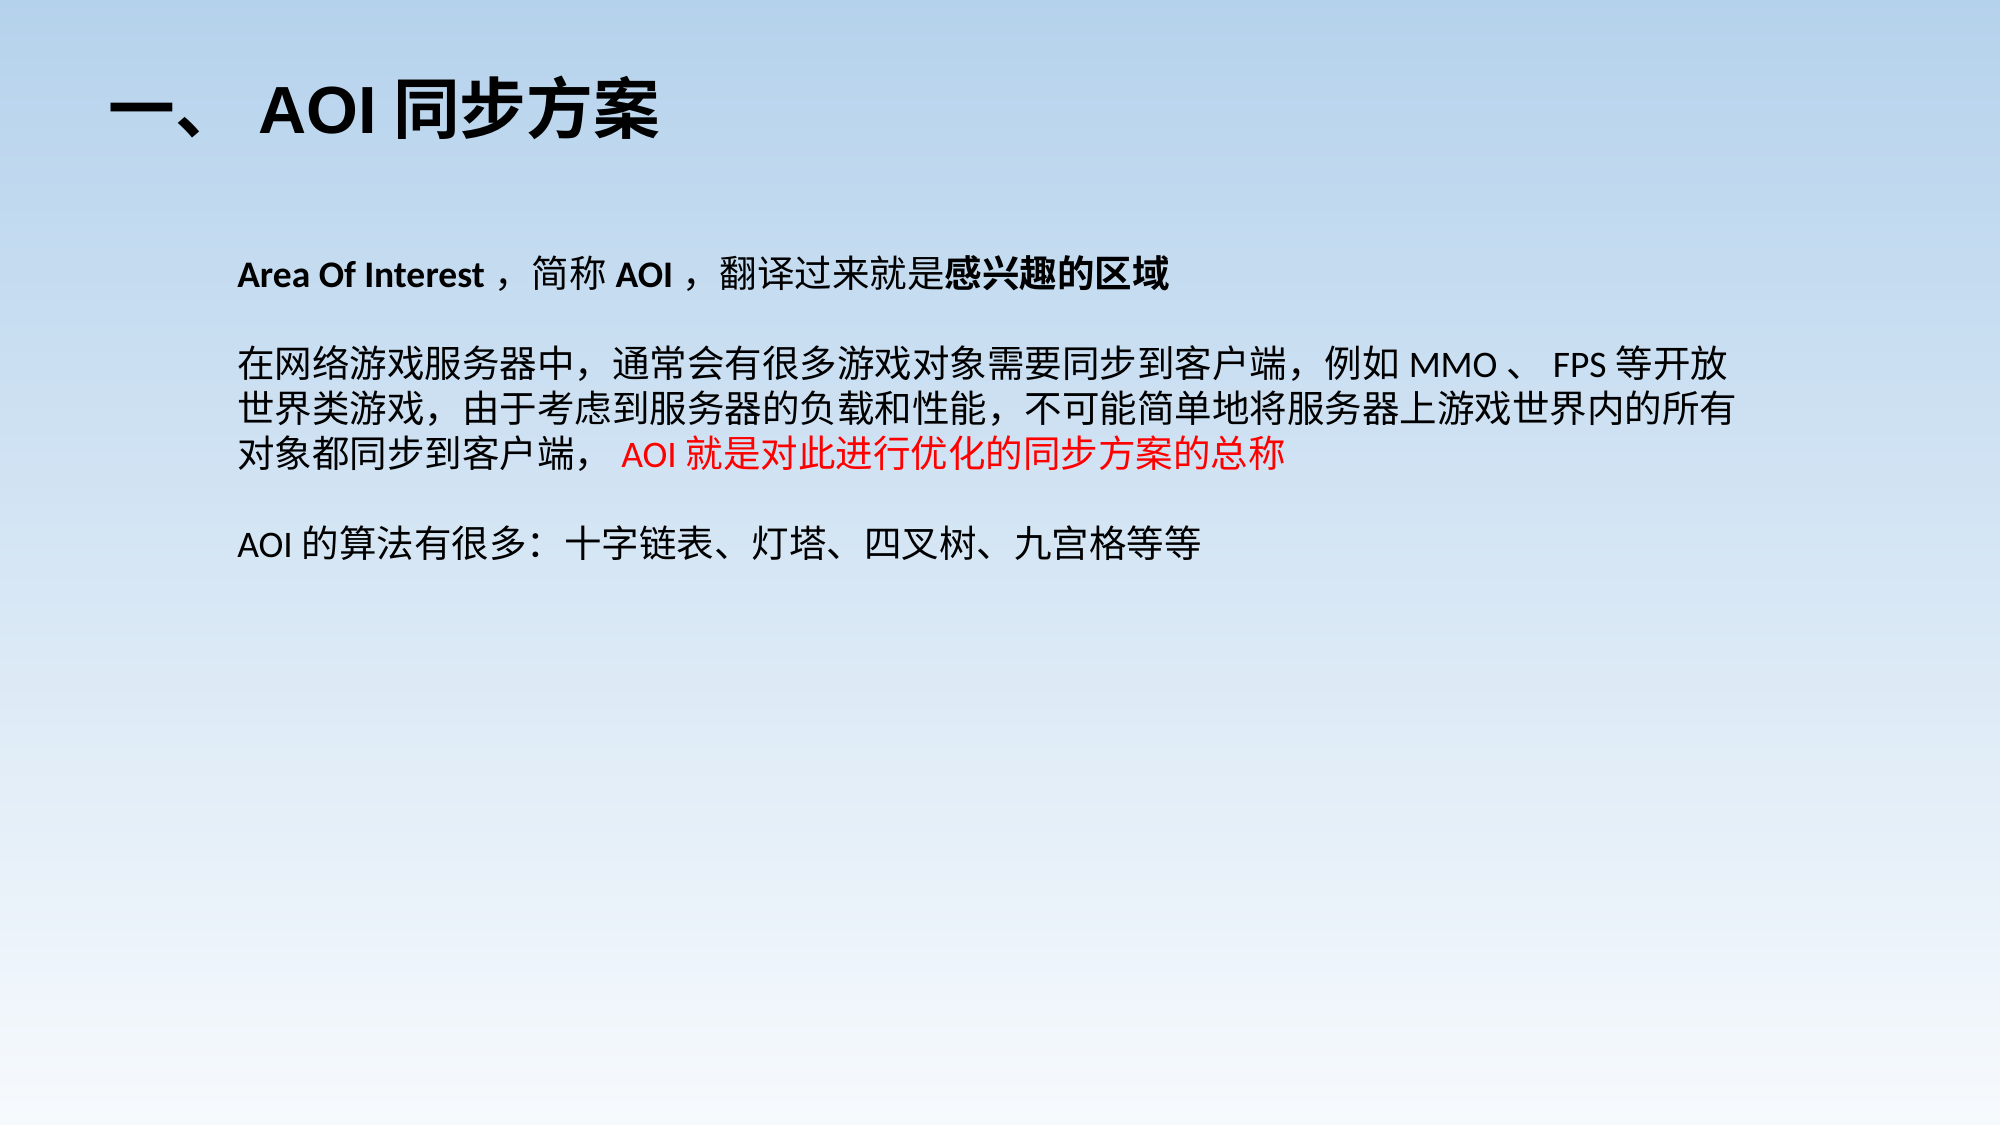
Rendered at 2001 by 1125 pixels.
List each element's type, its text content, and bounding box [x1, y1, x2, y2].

text_box Area Of Interest，简称AOI，翻译过来就是感兴趣的区域 在网络游戏服务器中，通常会有很多游戏对象需要同步到客户端，例如MMO、FPS等开放世界类游戏，由于考虑到服务器的负载和性能，不可能简单地将服务器上游戏世界内的所有对象都同步到客户端，AOI就是对此进行优化的同步方案的总称 AOI的算法有很多：十字链表、灯塔、四叉树、九宫格等等 [222, 242, 1766, 573]
text_box 一、AOI同步方案 [94, 59, 1013, 154]
